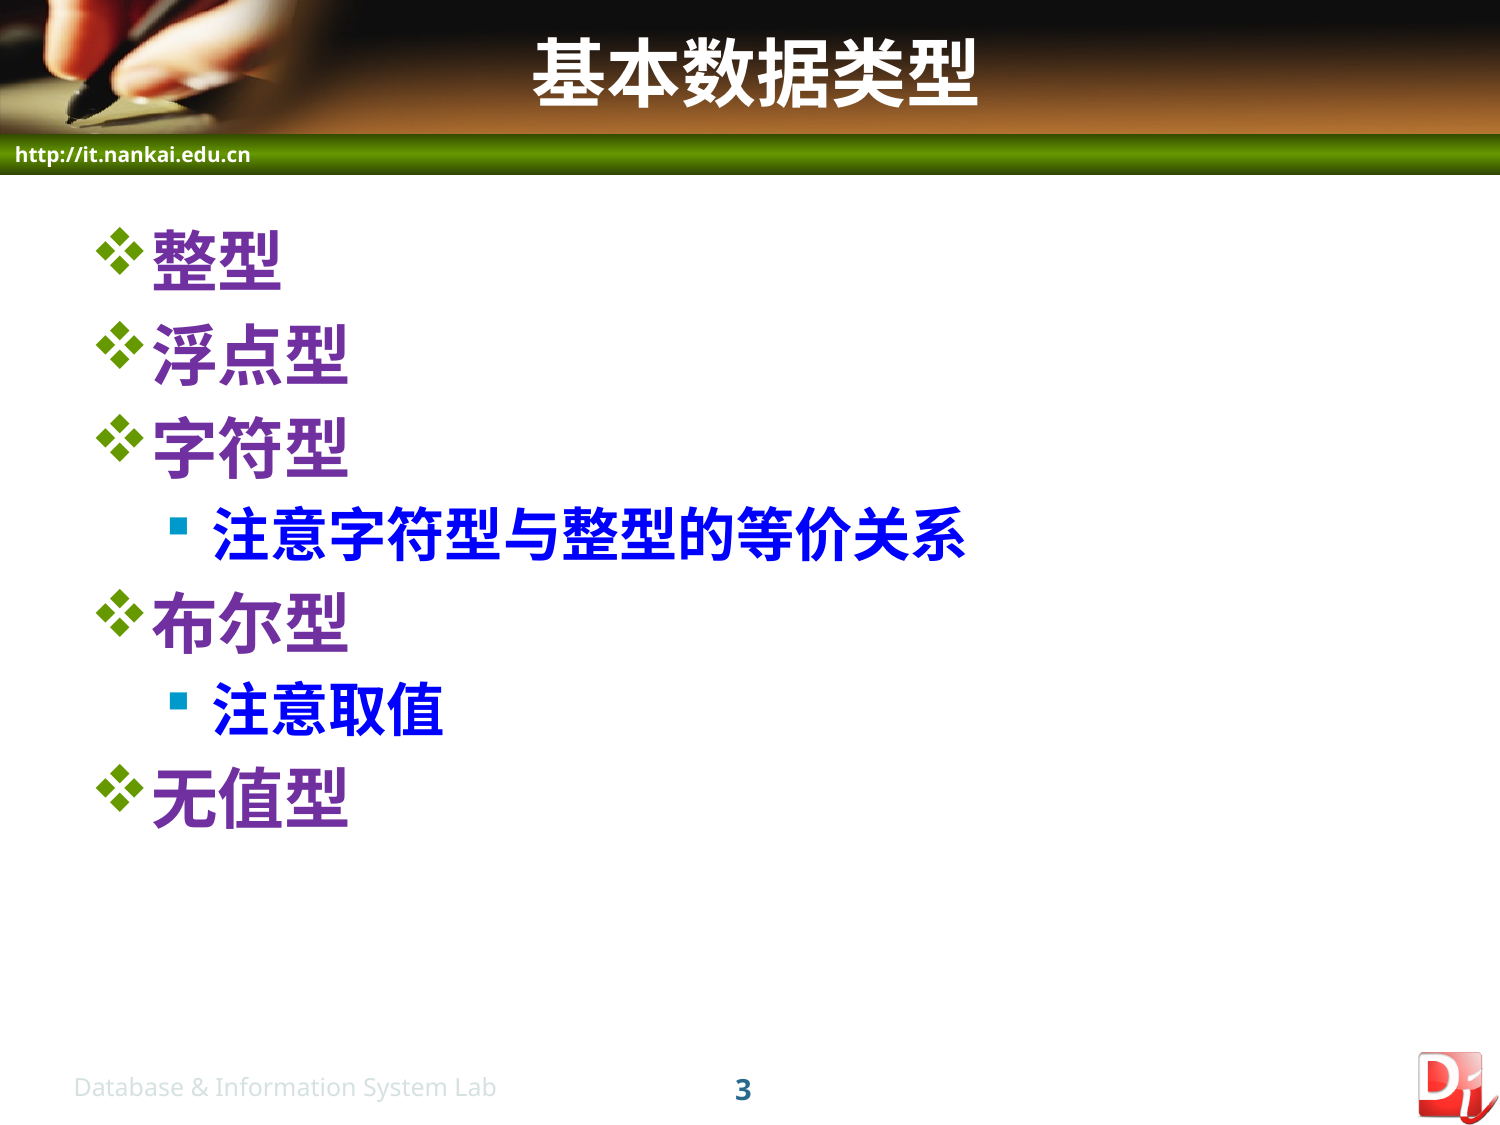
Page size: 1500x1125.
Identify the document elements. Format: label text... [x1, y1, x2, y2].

footer Database & Information System Lab [58, 1064, 598, 1114]
title 基本数据类型 [74, 24, 1438, 118]
picture [1417, 1052, 1500, 1125]
slide_number 3 [607, 1063, 880, 1112]
list 整型 浮点型 字符型 注意字符型与整型的等价关系 布尔型 注意取值 无值型 [74, 212, 1413, 1038]
picture [0, 0, 1500, 134]
